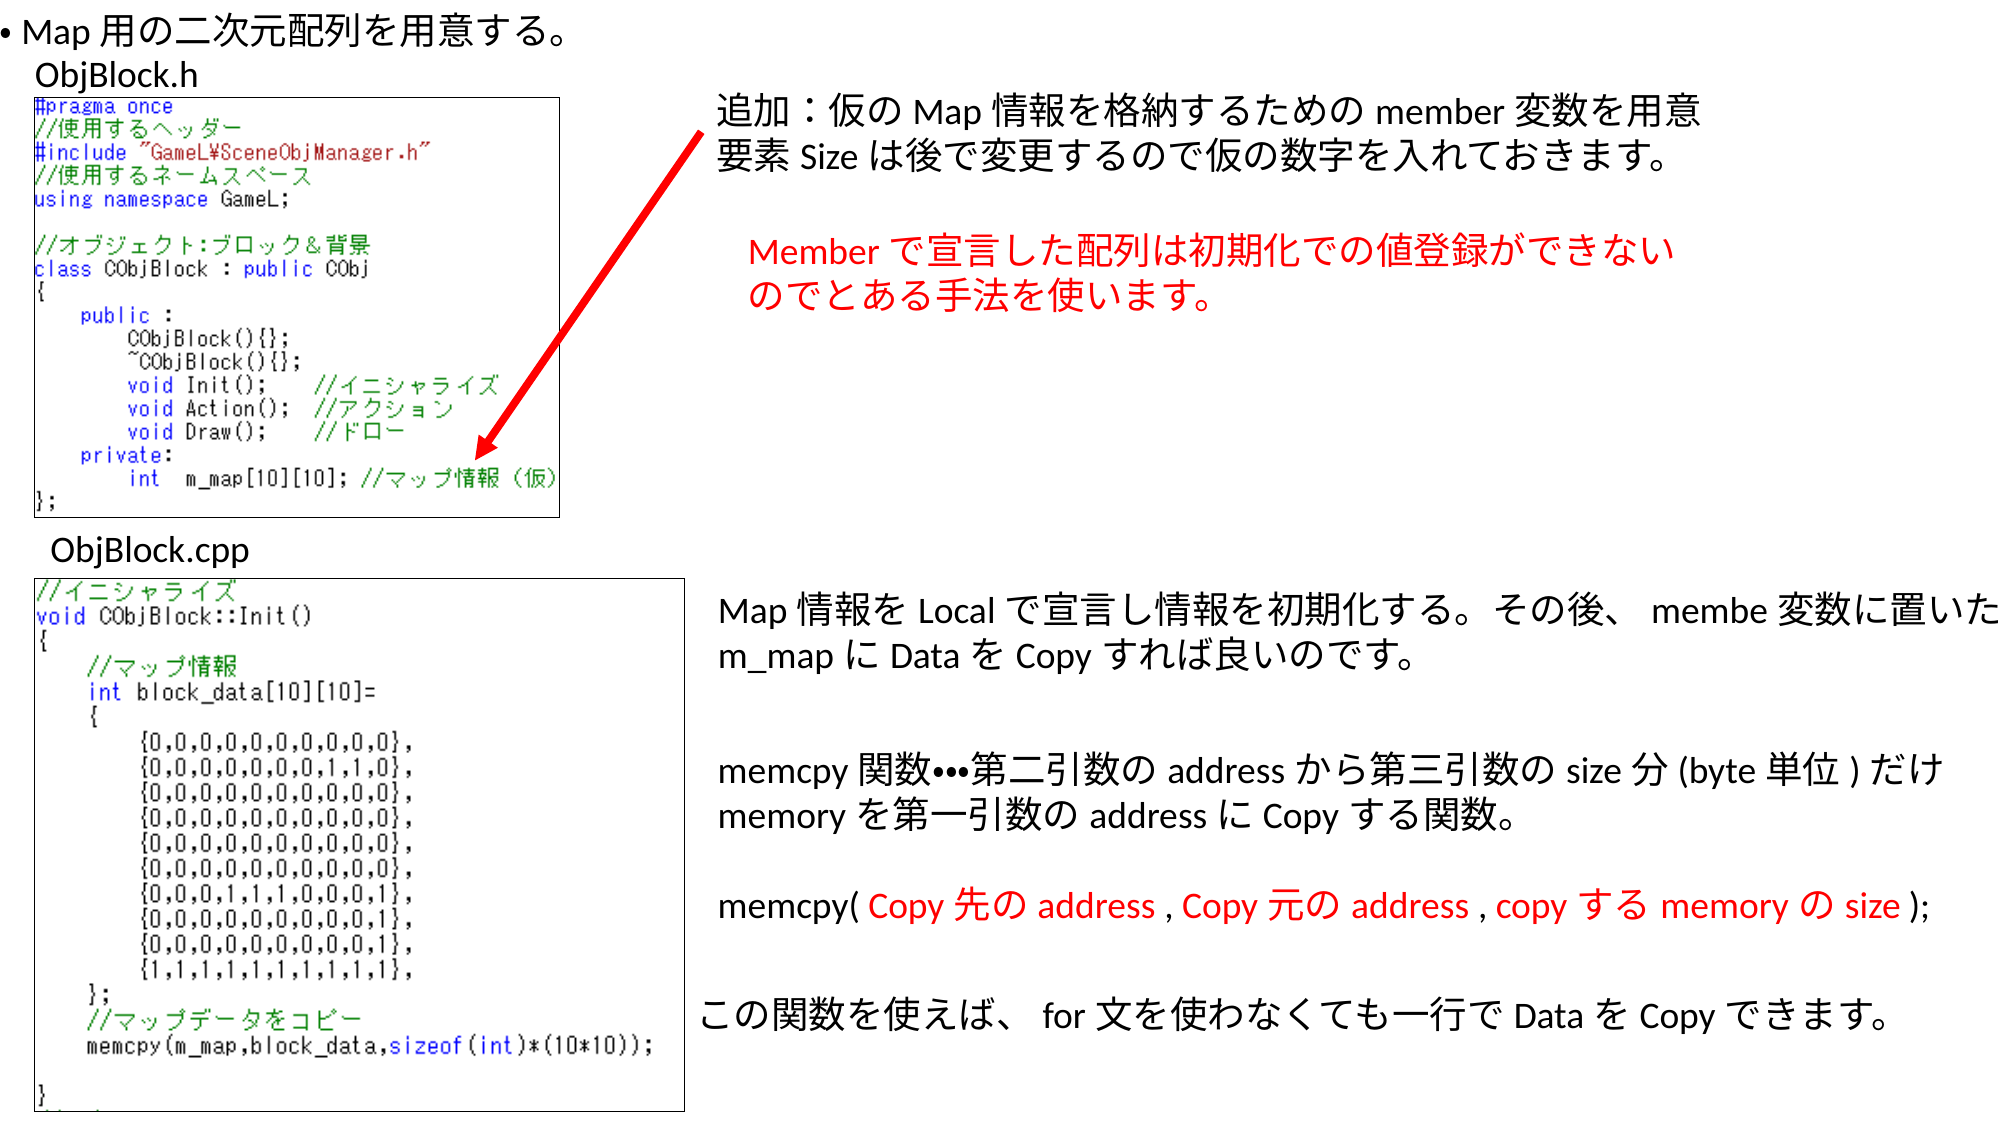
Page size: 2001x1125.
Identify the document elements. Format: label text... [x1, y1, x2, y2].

text_box ObjBlock.cpp [35, 518, 266, 578]
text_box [474, 132, 735, 461]
text_box この関数を使えば、for文を使わなくても一行でDataをCopyできます。 [685, 983, 1924, 1043]
text_box Map情報をLocalで宣言し情報を初期化する。その後、membe変数に置いた m_mapにDataをCopyすれば良いのです。 [703, 578, 2000, 684]
text_box ObjBlock.h [19, 42, 214, 103]
text_box Memberで宣言した配列は初期化での値登録ができない のでとある手法を使います。 [735, 219, 1692, 325]
text_box memcpy関数・・・第二引数のaddressから第三引数のsize分(byte単位)だけ memoryを第一引数のaddressにCopyする関数。 memcpy( Copy先のaddress , Copy元のaddress , copyするmemoryのsize ); [702, 739, 1960, 934]
text_box 追加：仮のMap情報を格納するためのmember変数を用意 要素Sizeは後で変更するので仮の数字を入れておきます。 [701, 79, 1717, 185]
picture [34, 97, 560, 518]
text_box ・Map用の二次元配列を用意する。 [0, 0, 603, 60]
picture [34, 578, 685, 1112]
